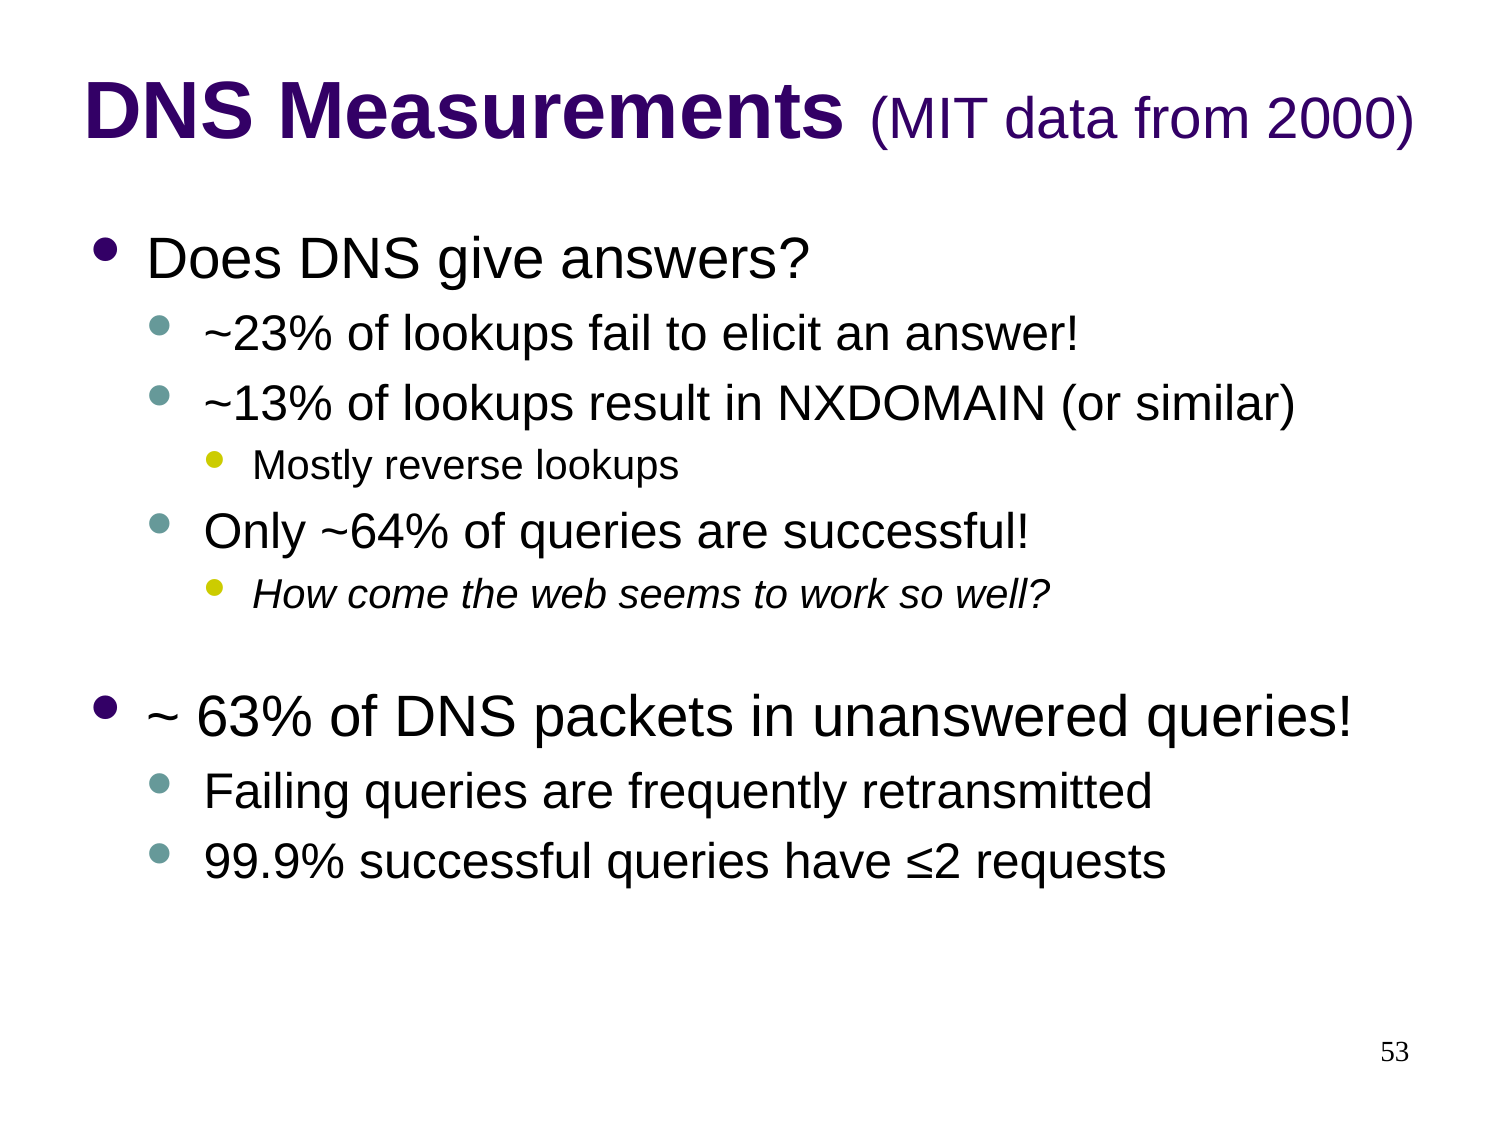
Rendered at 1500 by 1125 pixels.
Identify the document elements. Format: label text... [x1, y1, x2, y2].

slide_number 53 [1074, 1024, 1426, 1101]
title DNS Measurements (MIT data from 2000) [0, 20, 1500, 163]
list Does DNS give answers? ~23% of lookups fail to elicit an answer! ~13% of lookups result in NXDOMAIN (or similar) Mostly reverse lookups Only ~64% of queries are successful! How come the web seems to work so well? ~ 63% of DNS packets in unanswered queries! Failing queries are frequently retransmitted 99.9% successful queries have ≤2 requests [75, 212, 1475, 1006]
